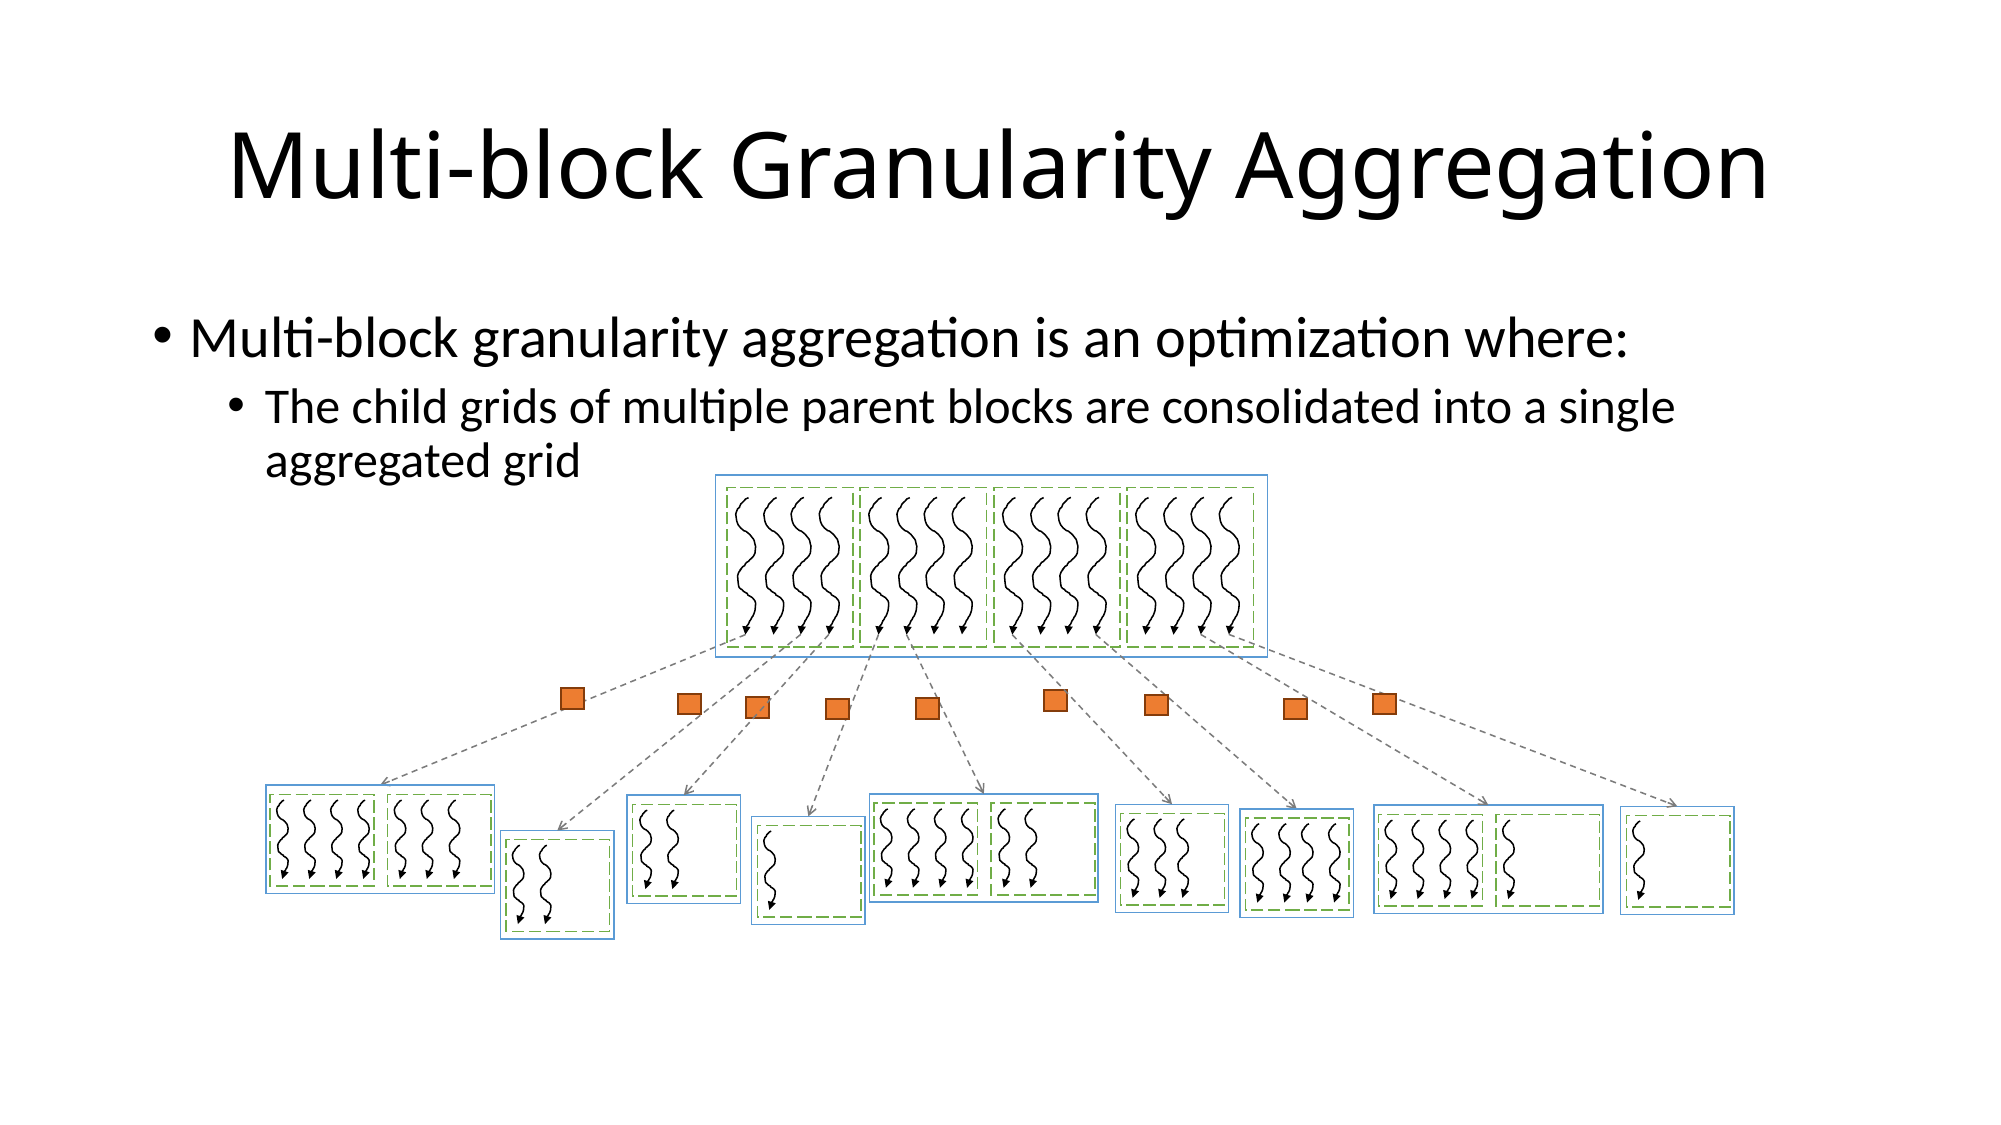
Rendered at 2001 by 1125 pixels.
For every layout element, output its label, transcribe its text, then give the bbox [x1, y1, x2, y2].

list Multi-block granularity aggregation is an optimization where: The child grids of multiple parent blocks are consolidated into a single aggregated grid [137, 299, 1889, 1073]
title Multi-block Granularity Aggregation [137, 59, 1863, 278]
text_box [265, 474, 1735, 939]
